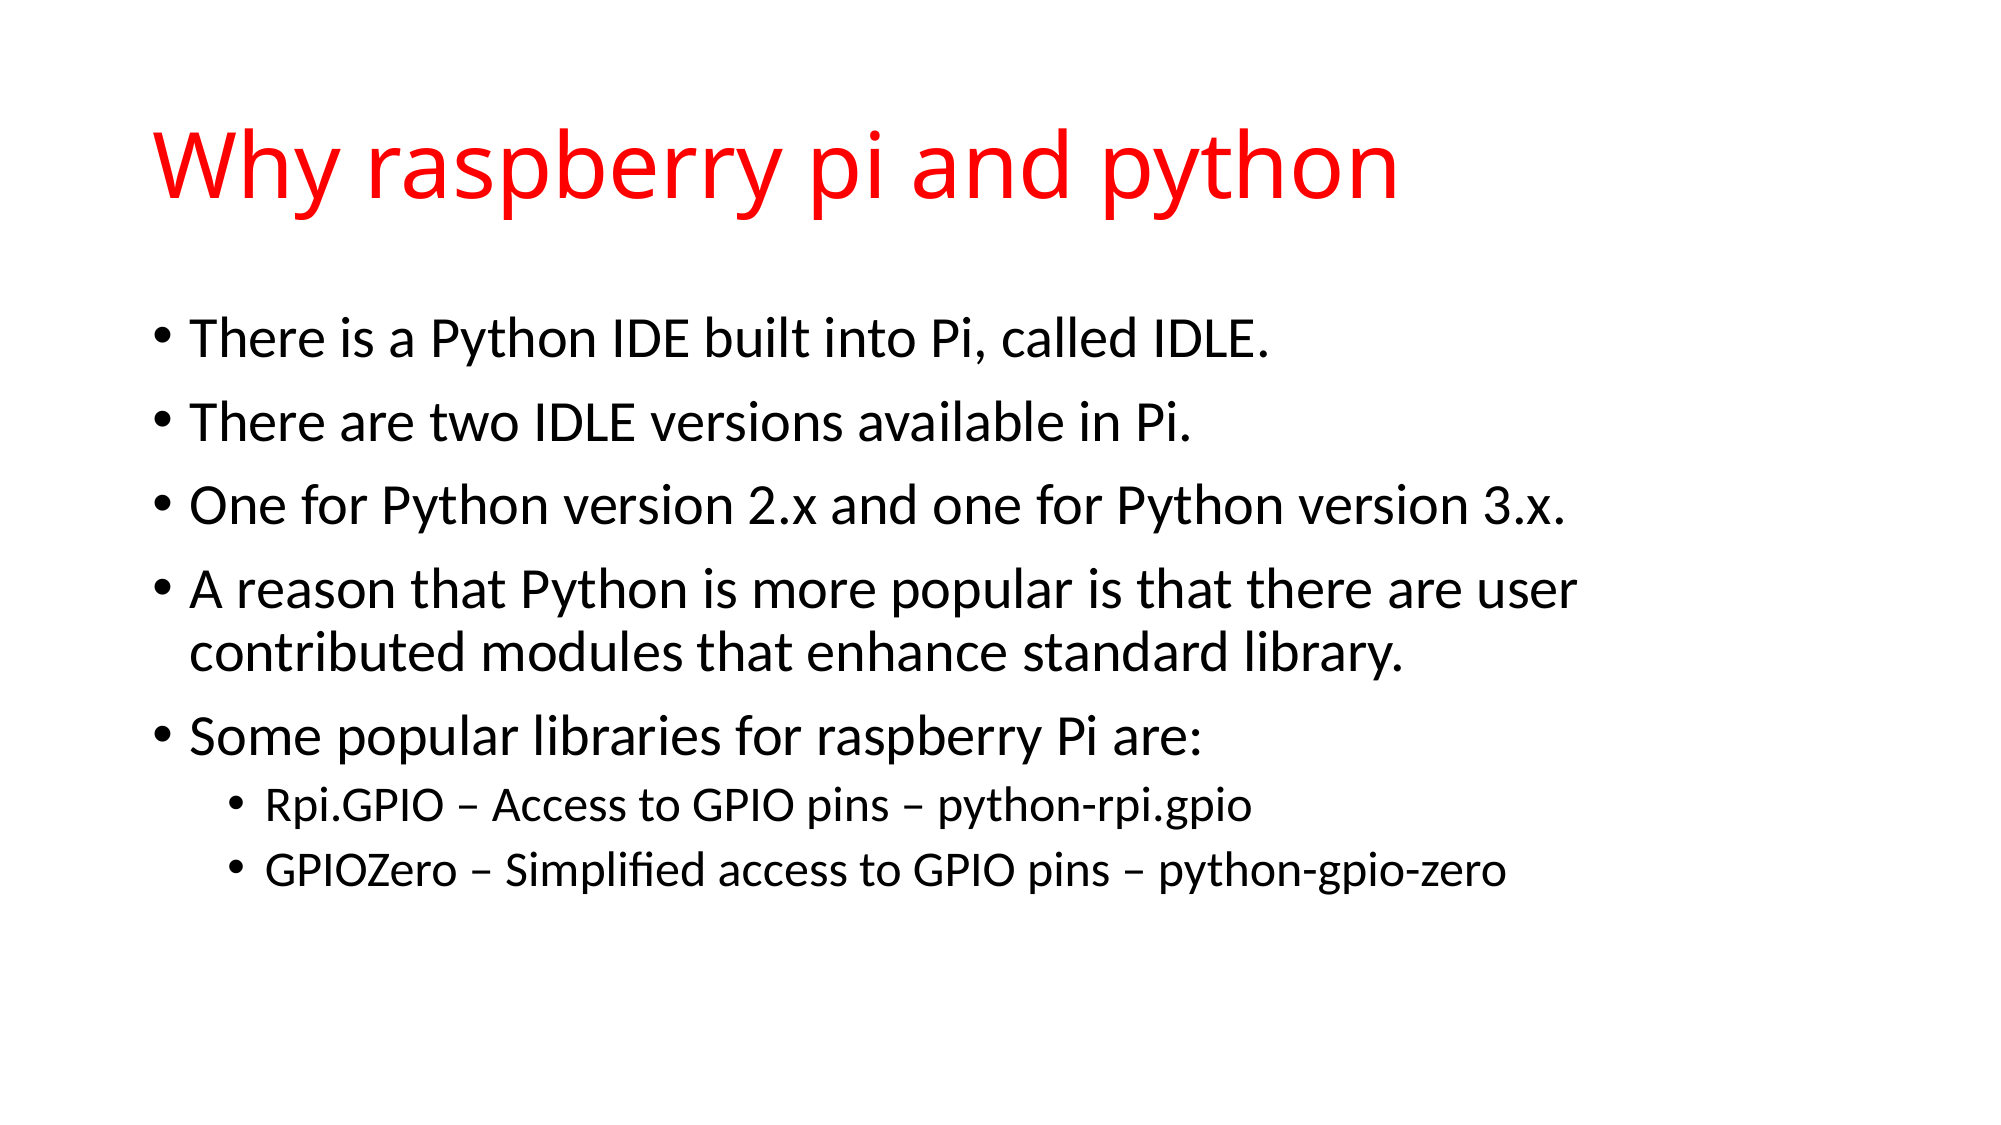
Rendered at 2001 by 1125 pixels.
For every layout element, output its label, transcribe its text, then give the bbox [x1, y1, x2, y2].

list There is a Python IDE built into Pi, called IDLE. There are two IDLE versions available in Pi. One for Python version 2.x and one for Python version 3.x. A reason that Python is more popular is that there are user contributed modules that enhance standard library. Some popular libraries for raspberry Pi are: Rpi.GPIO – Access to GPIO pins – python-rpi.gpio GPIOZero – Simplified access to GPIO pins – python-gpio-zero [137, 299, 1863, 1014]
title Why raspberry pi and python [137, 59, 1863, 278]
